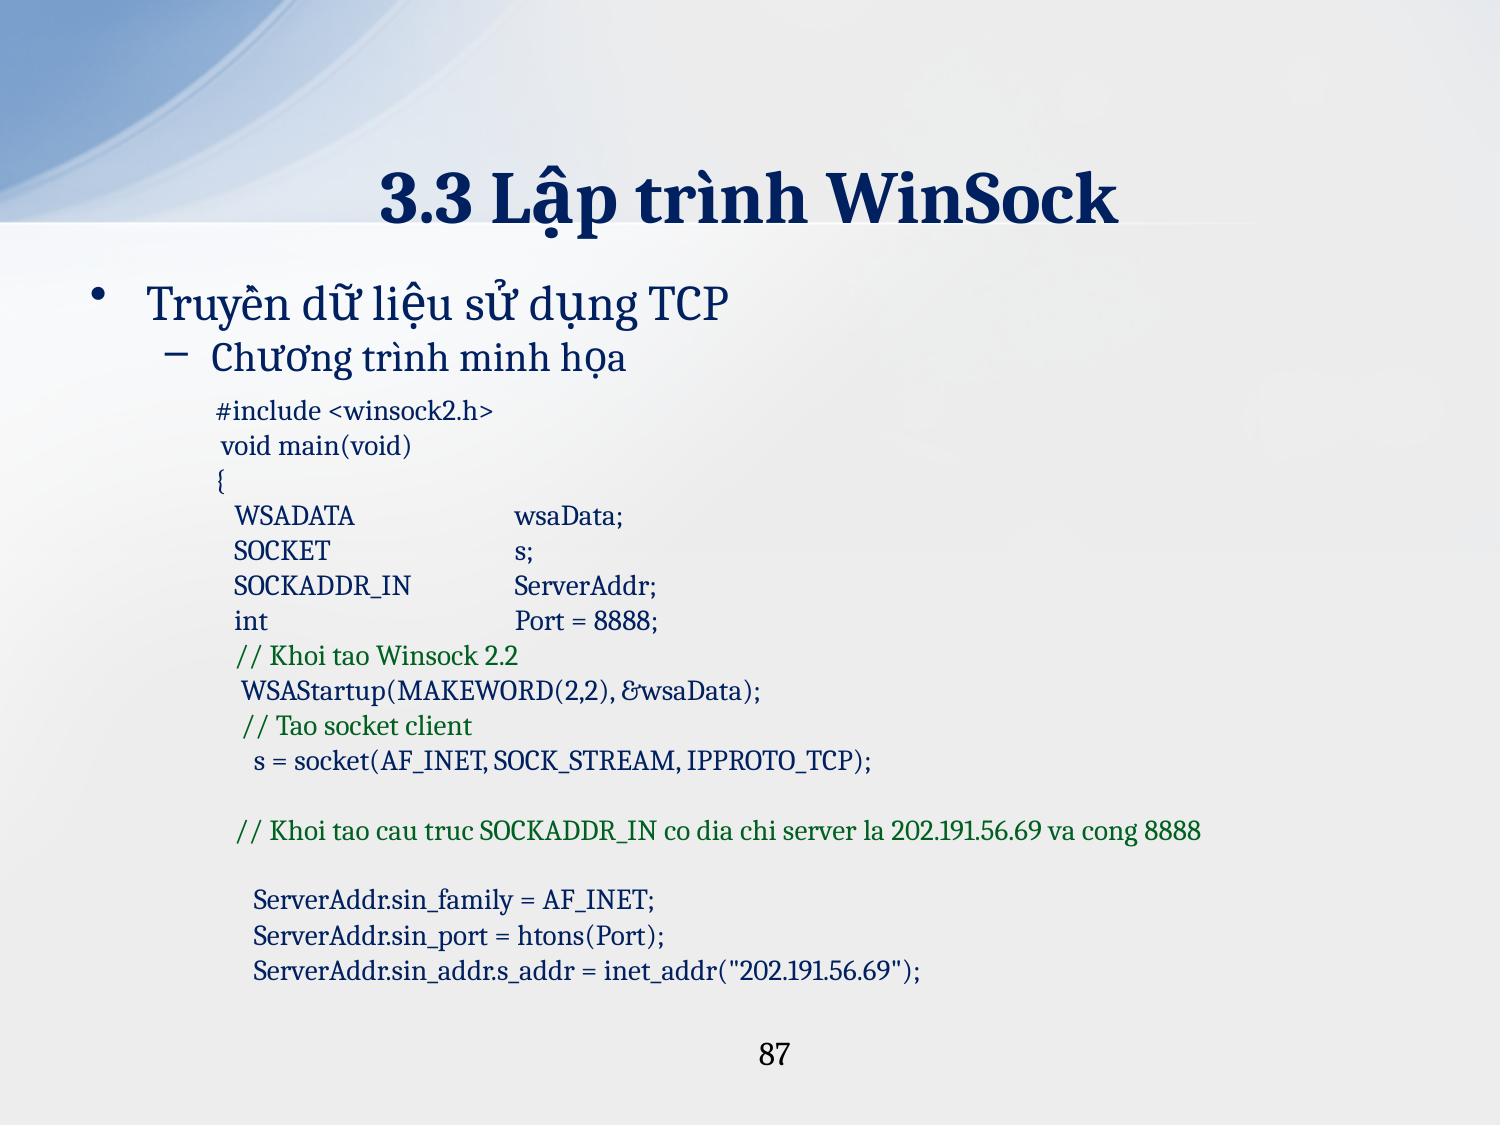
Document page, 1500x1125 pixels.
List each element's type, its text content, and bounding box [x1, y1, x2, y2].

picture [0, 1, 1500, 1125]
slide_number 87 [125, 1024, 1425, 1103]
list Truyền dữ liệu sử dụng TCP Chương trình minh họa [75, 262, 1425, 1038]
title 3.3 Lập trình WinSock [75, 58, 1425, 247]
text_box #include <winsock2.h> void main(void) { WSADATA wsaData; SOCKET s; SOCKADDR_IN ServerAddr; int Port = 8888; // Khoi tao Winsock 2.2 WSAStartup(MAKEWORD(2,2), &wsaData); // Tao socket client s = socket(AF_INET, SOCK_STREAM, IPPROTO_TCP); // Khoi tao cau truc SOCKADDR_IN co dia chi server la 202.191.56.69 va cong 8888 ServerAddr.sin_family = AF_INET; ServerAddr.sin_port = htons(Port); ServerAddr.sin_addr.s_addr = inet_addr("202.191.56.69"); [200, 383, 1450, 994]
